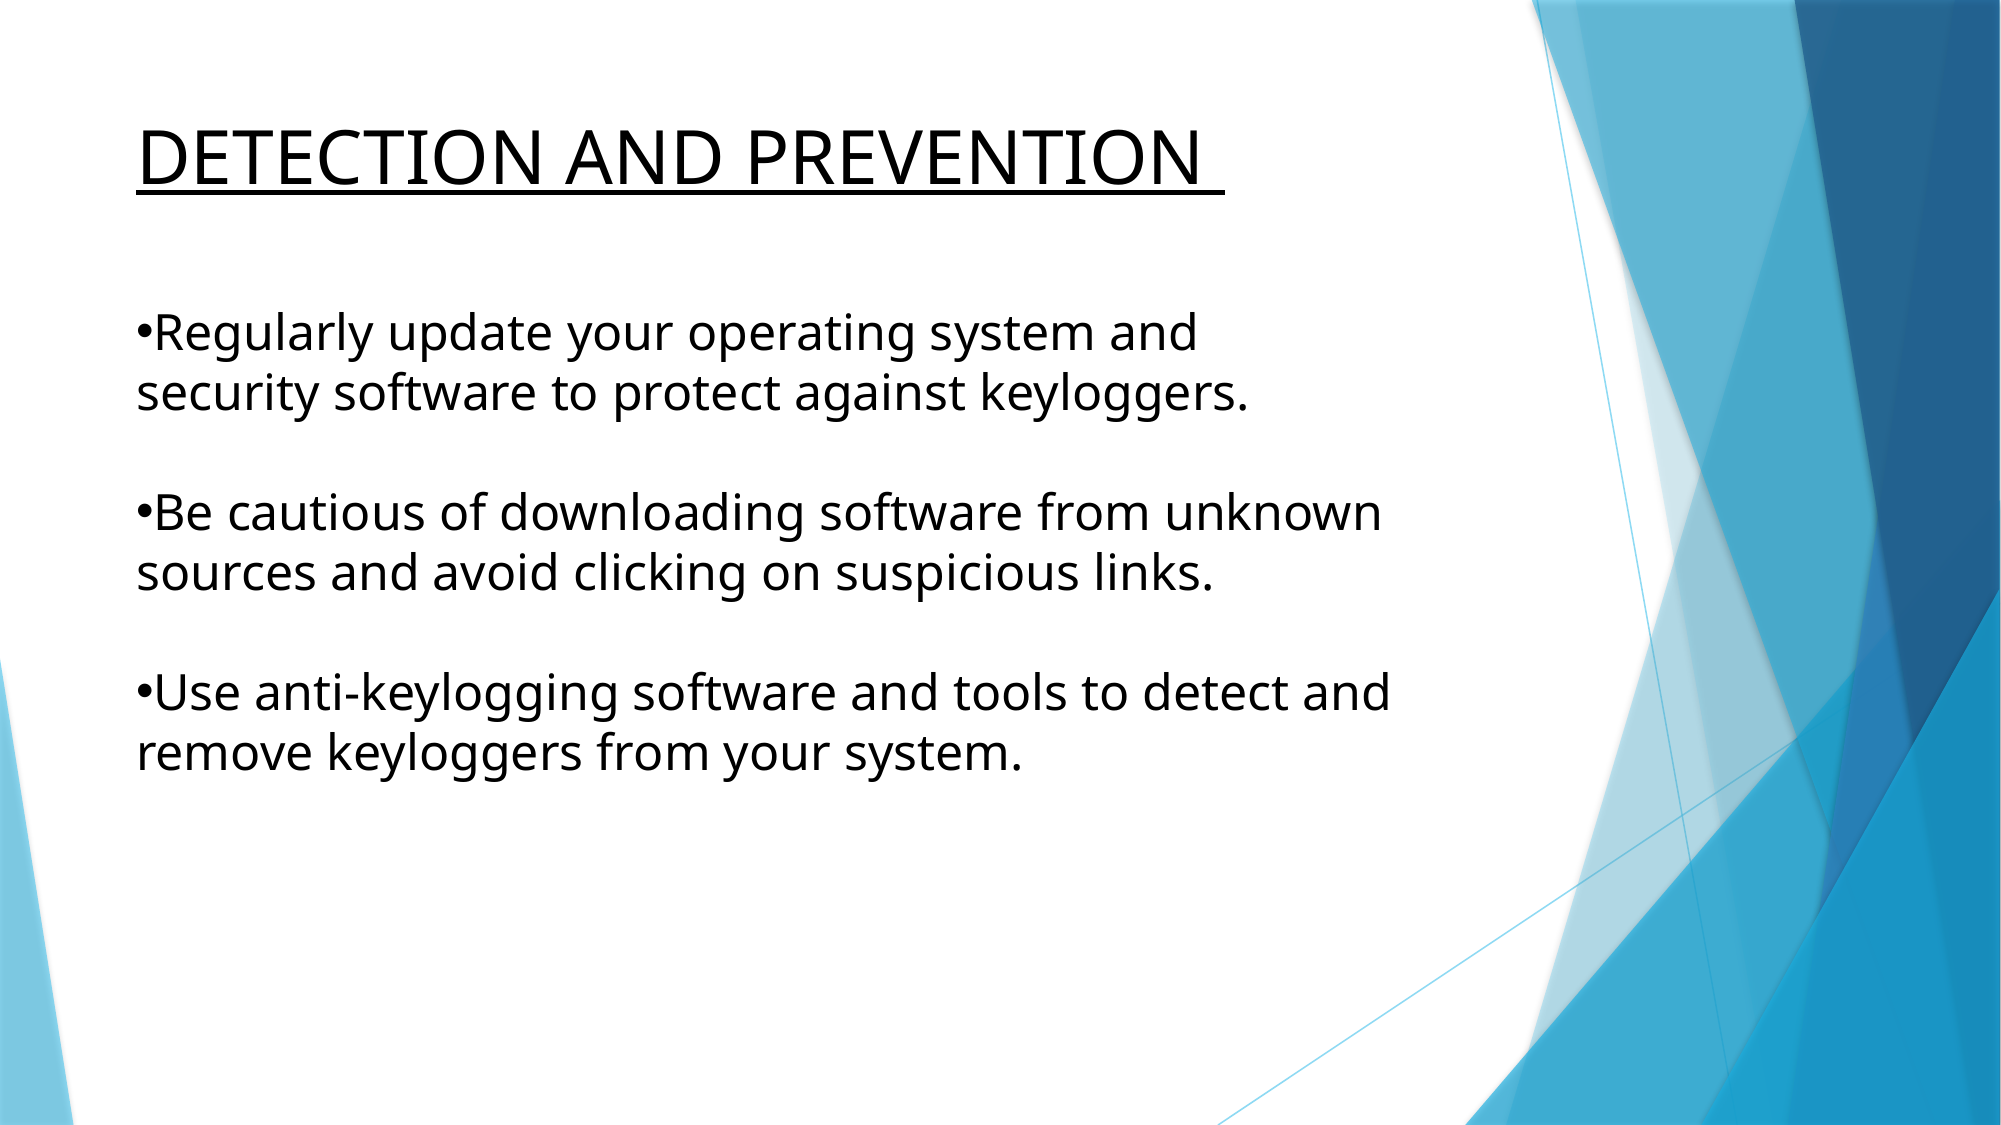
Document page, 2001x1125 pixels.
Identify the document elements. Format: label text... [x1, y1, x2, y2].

title DETECTION AND PREVENTION [121, 101, 1716, 348]
text_box Regularly update your operating system and security software to protect against keyloggers. Be cautious of downloading software from unknown sources and avoid clicking on suspicious links. Use anti-keylogging software and tools to detect and remove keyloggers from your system. [121, 292, 1439, 848]
